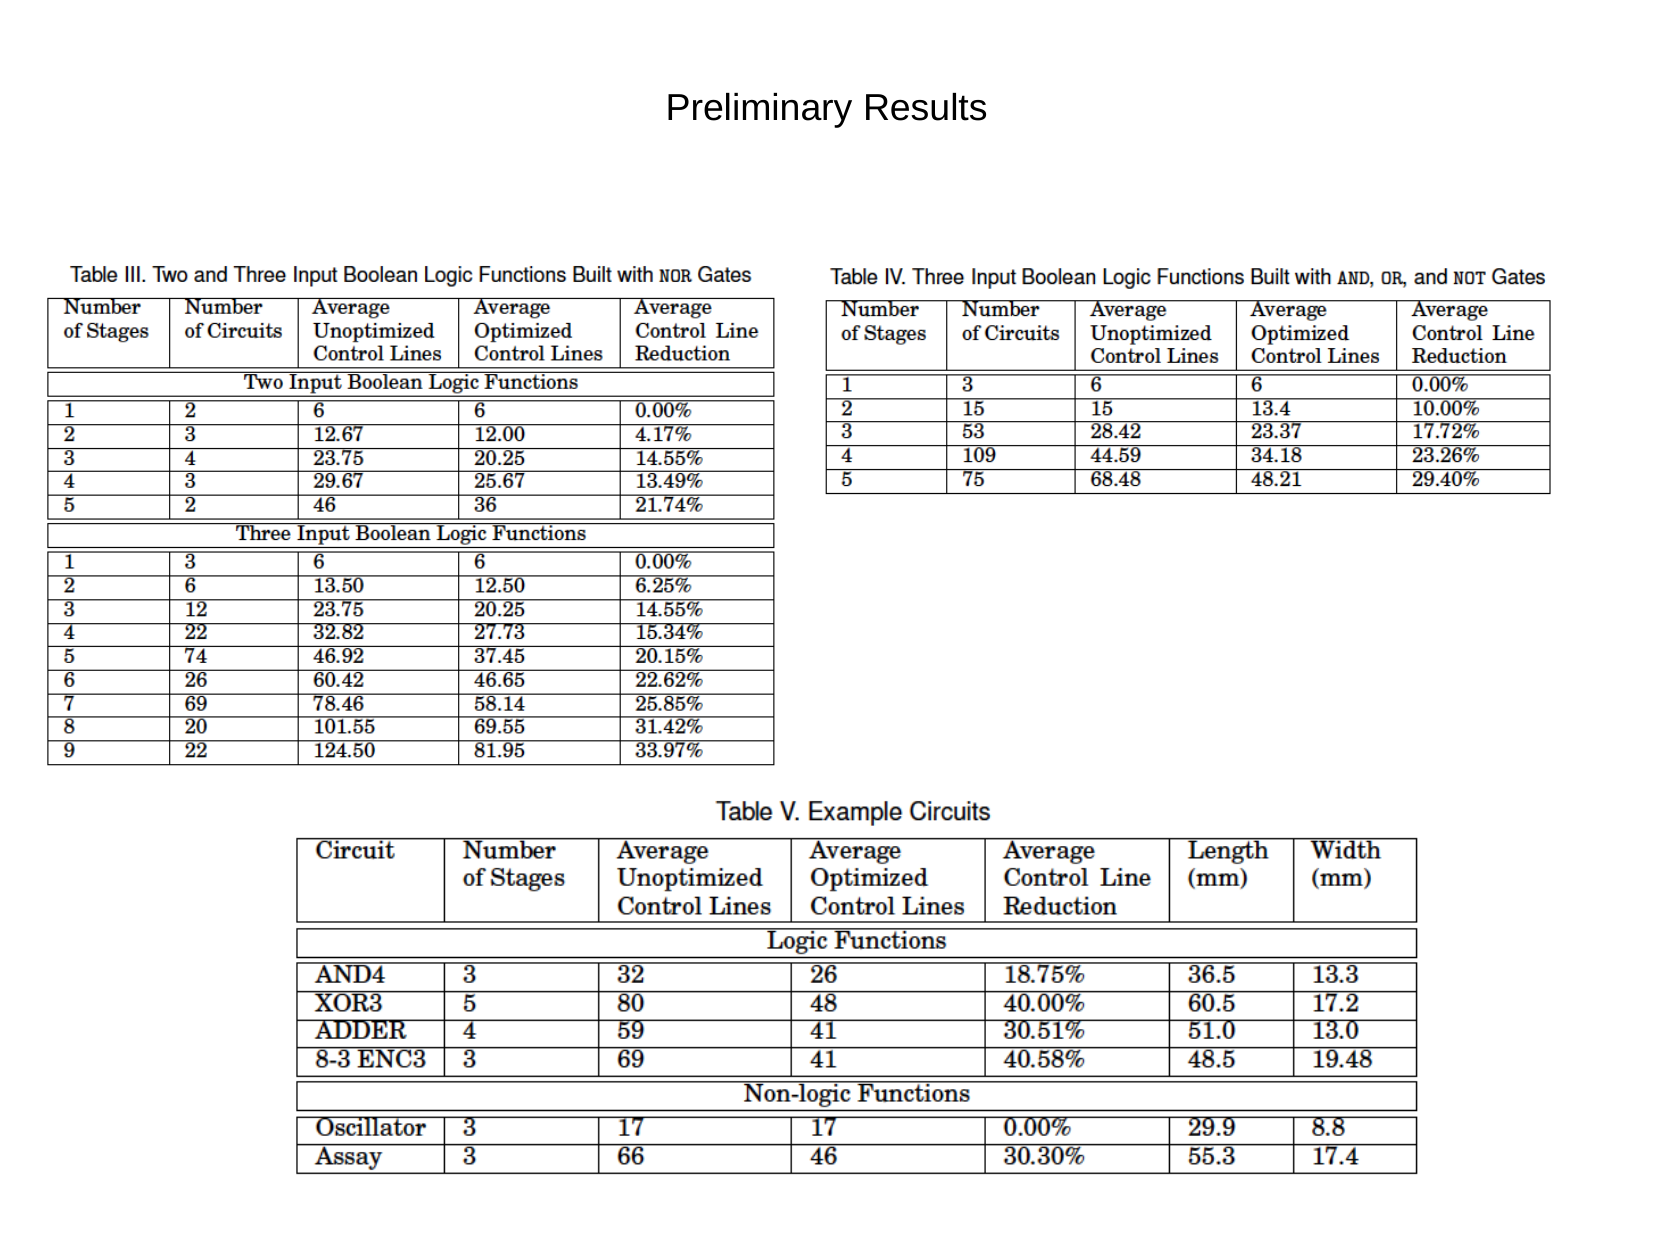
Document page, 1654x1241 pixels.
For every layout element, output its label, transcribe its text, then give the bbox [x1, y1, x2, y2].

picture [810, 258, 1562, 501]
picture [291, 789, 1427, 1182]
picture [36, 257, 787, 771]
text_box Preliminary Results [82, 2, 1571, 210]
